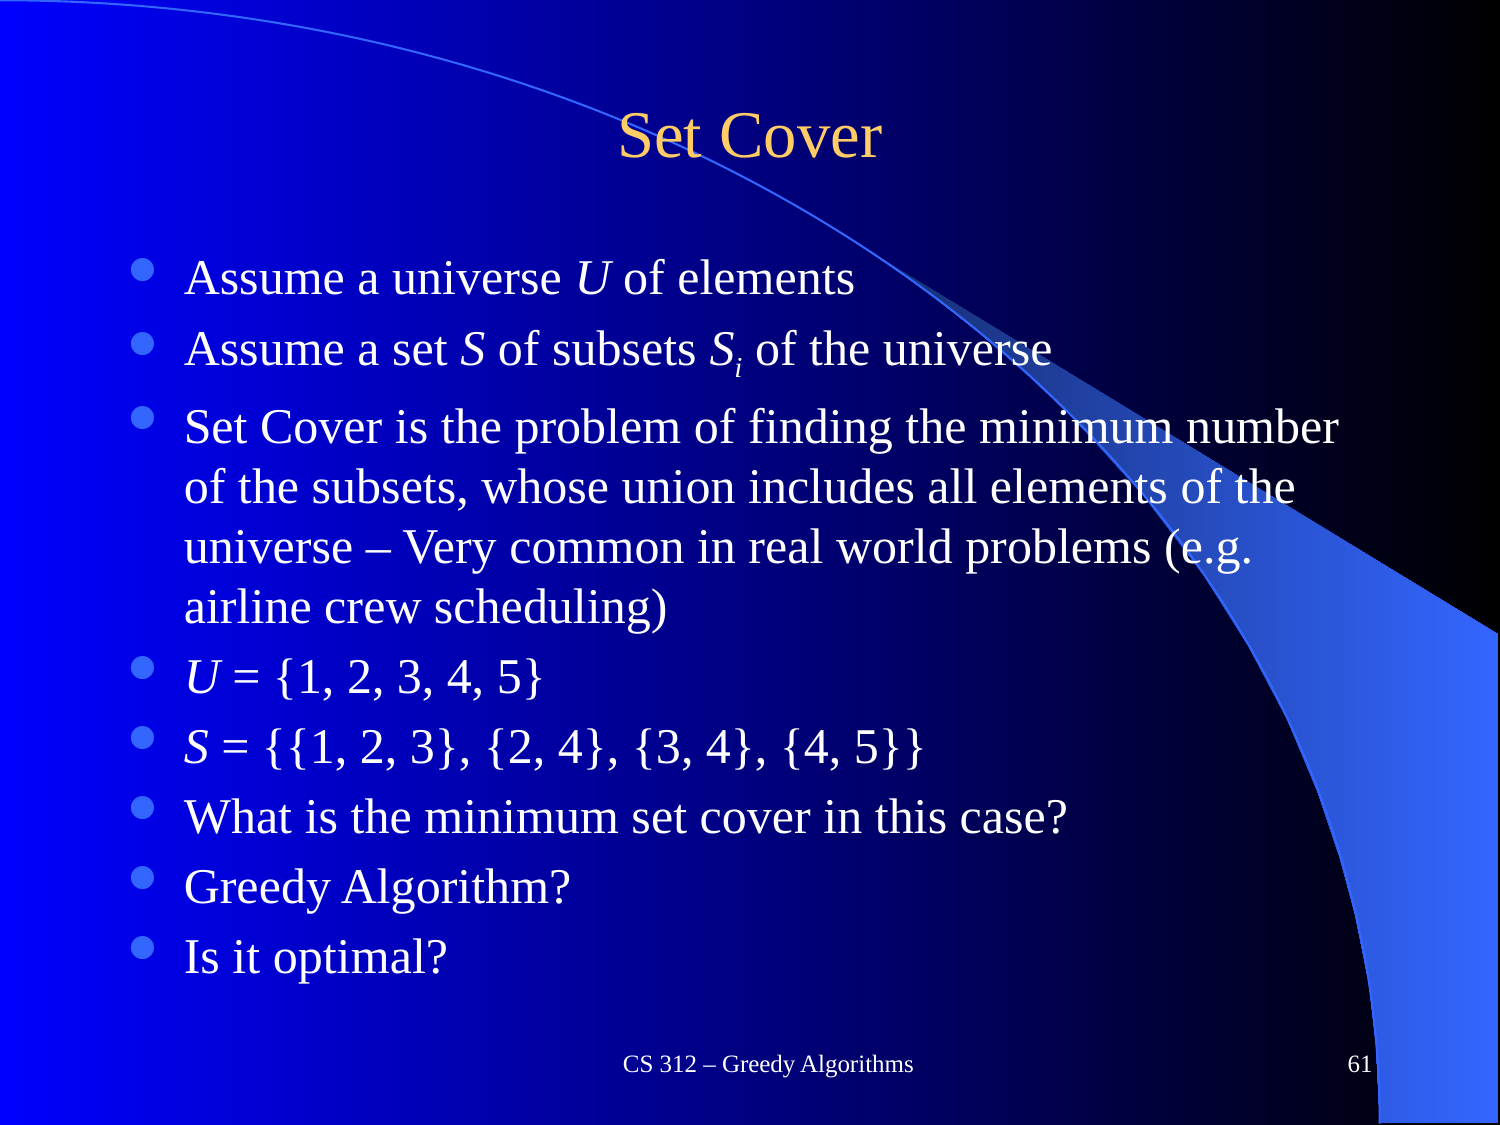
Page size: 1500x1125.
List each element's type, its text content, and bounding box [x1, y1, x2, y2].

footer CS 312 – Greedy Algorithms [474, 1024, 1063, 1101]
title Set Cover [112, 62, 1388, 201]
list Assume a universe U of elements Assume a set S of subsets Si of the universe Set Cover is the problem of finding the minimum number of the subsets, whose union includes all elements of the universe – Very common in real world problems (e.g. airline crew scheduling) U = {1, 2, 3, 4, 5} S = {{1, 2, 3}, {2, 4}, {3, 4}, {4, 5}} What is the minimum set cover in this case? Greedy Algorithm? Is it optimal? [112, 237, 1388, 1001]
slide_number 61 [1074, 1024, 1388, 1101]
